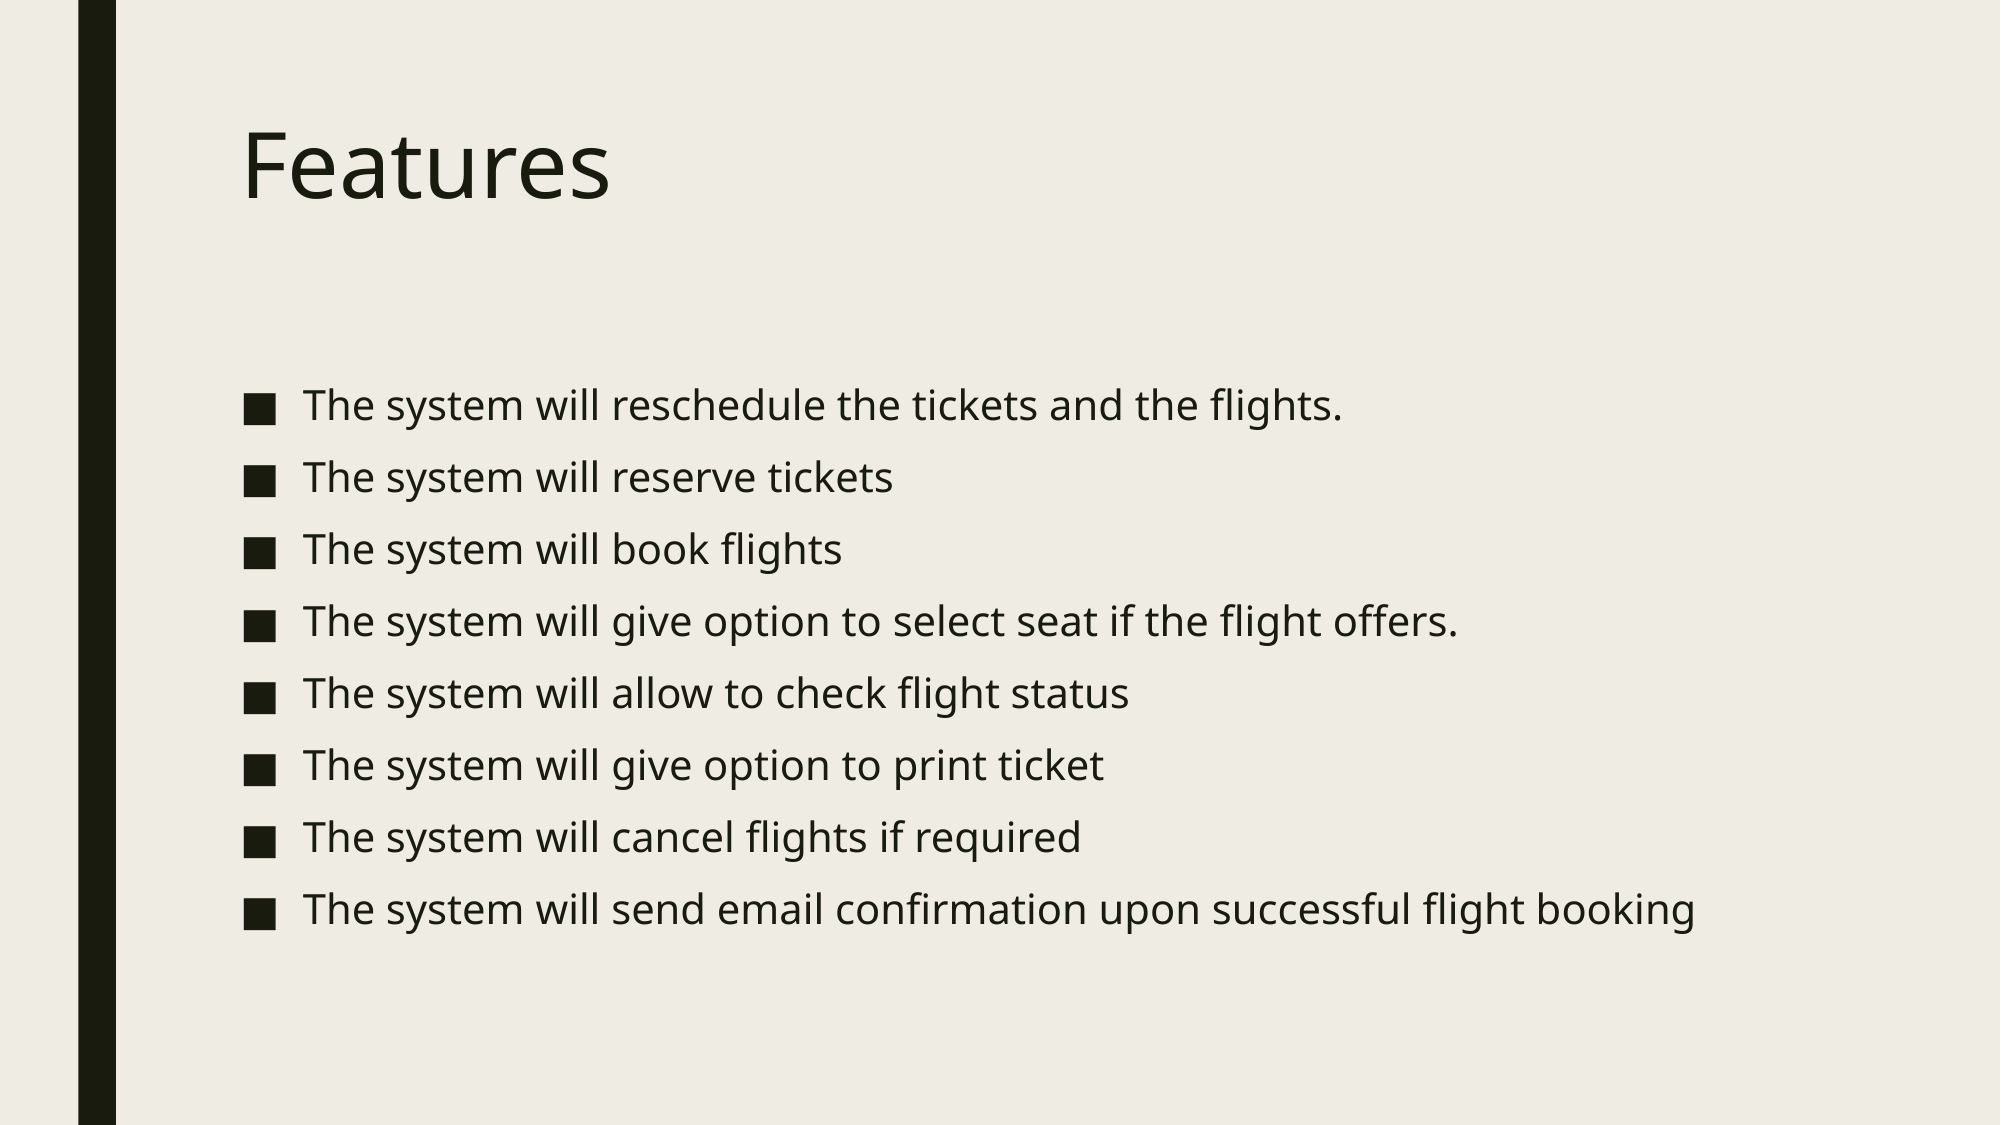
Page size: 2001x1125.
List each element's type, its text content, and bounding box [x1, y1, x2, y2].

title Features [225, 112, 1800, 357]
list The system will reschedule the tickets and the flights. The system will reserve tickets The system will book flights The system will give option to select seat if the flight offers. The system will allow to check flight status The system will give option to print ticket The system will cancel flights if required The system will send email confirmation upon successful flight booking [225, 375, 1800, 963]
